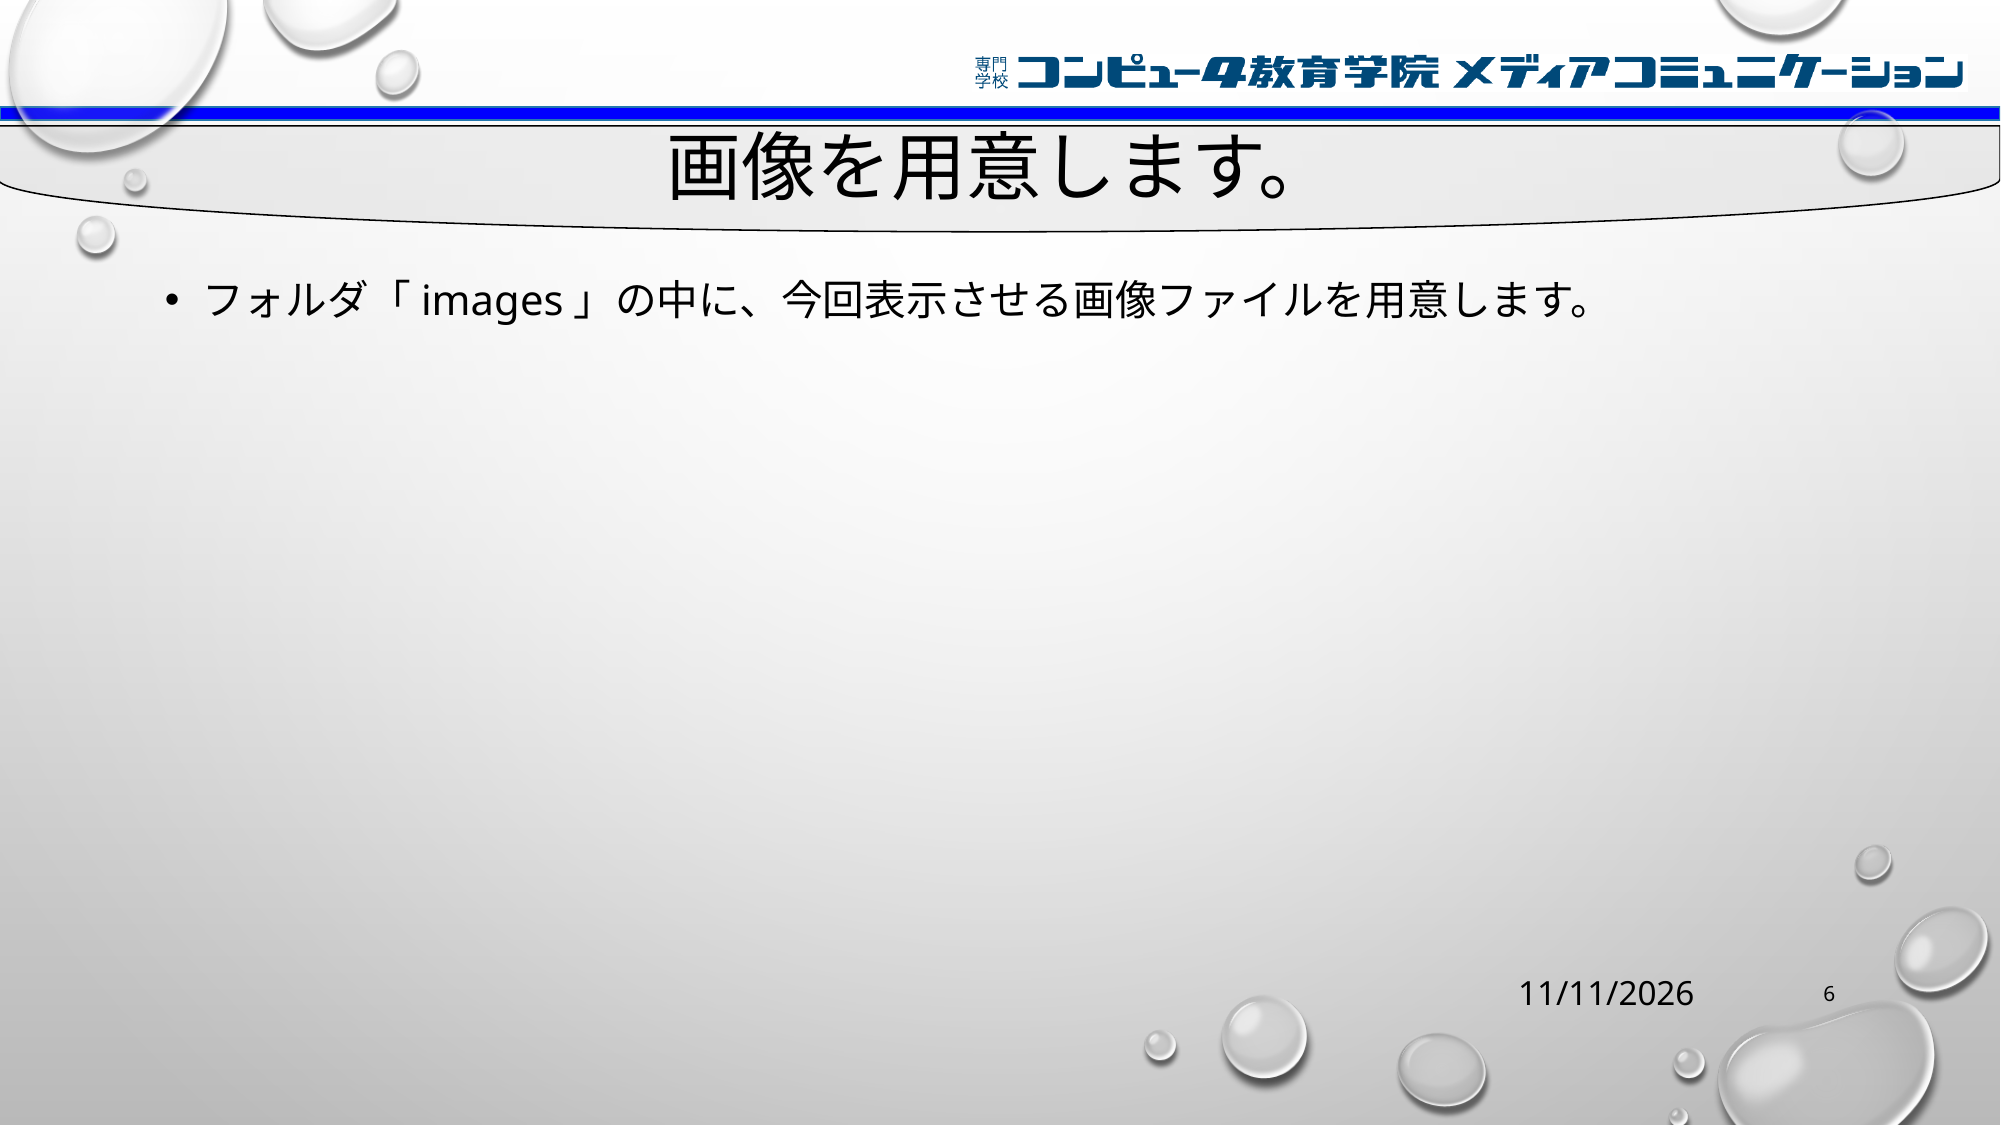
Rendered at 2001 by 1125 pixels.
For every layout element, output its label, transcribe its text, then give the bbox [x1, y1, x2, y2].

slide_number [1259, 965, 1710, 1025]
list フォルダ「images」の中に、今回表示させる画像ファイルを用意します。 [149, 256, 1850, 957]
picture [0, 0, 2000, 125]
title 画像を用意します。 [149, 101, 1851, 239]
slide_number 6 [1724, 965, 1851, 1025]
picture [0, 183, 2000, 1125]
